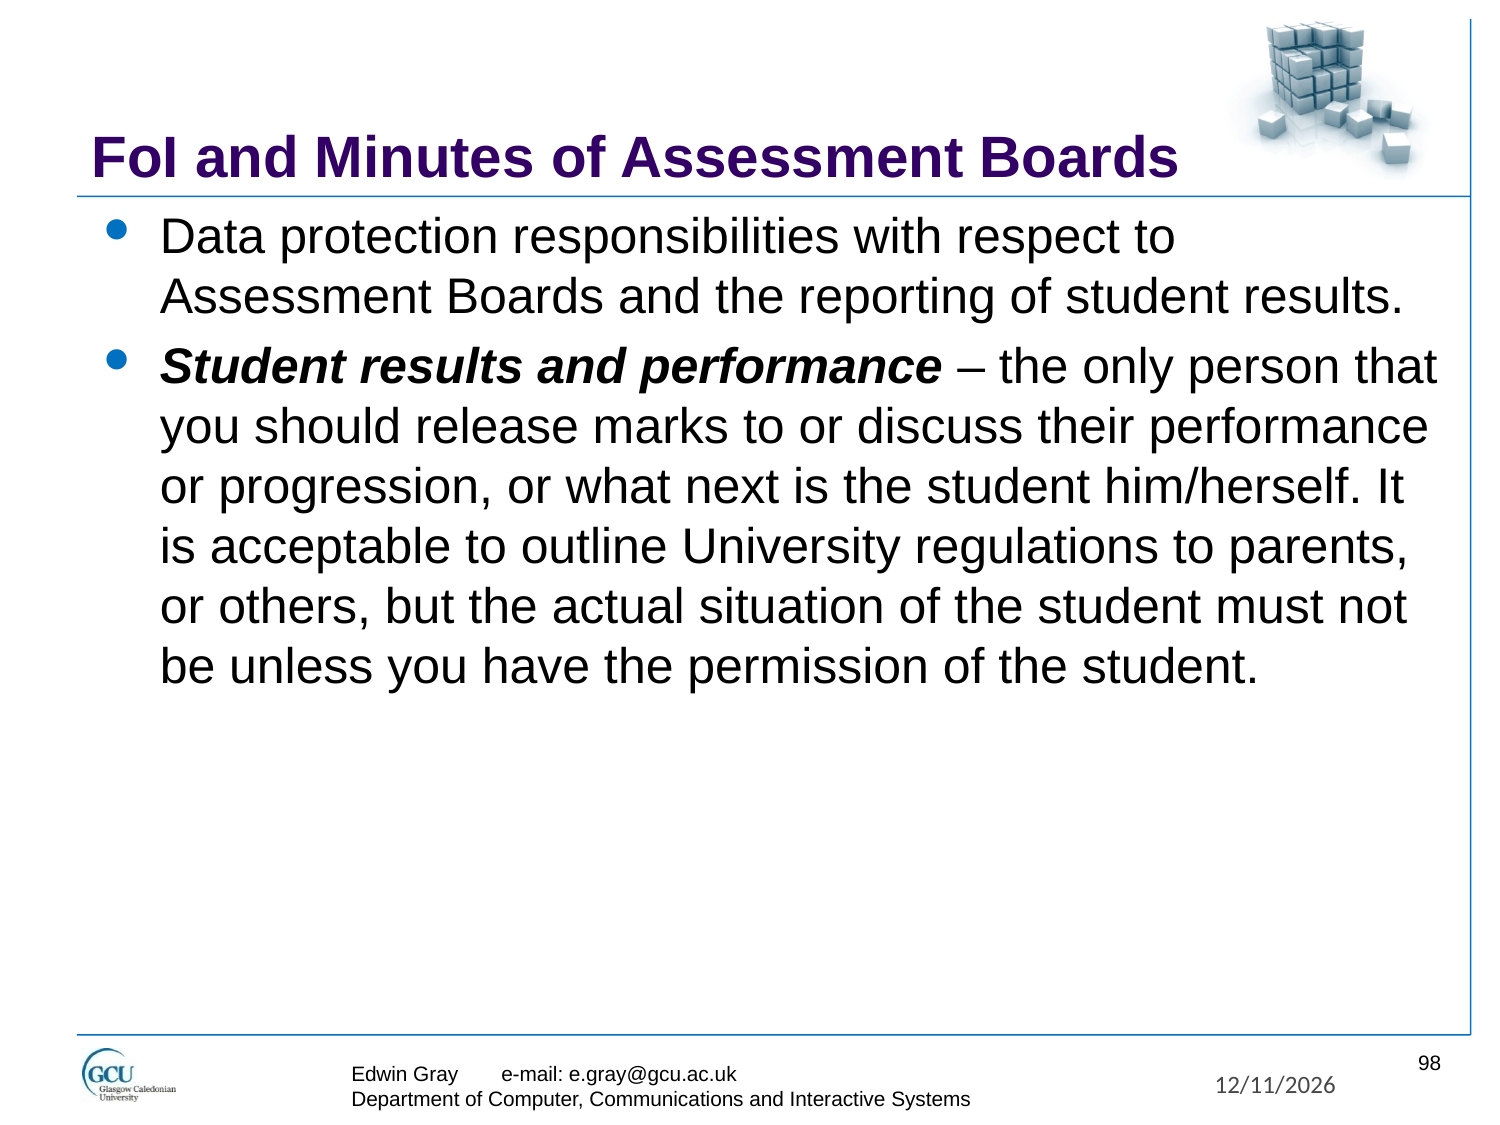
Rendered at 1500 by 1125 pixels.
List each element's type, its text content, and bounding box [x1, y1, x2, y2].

title FoI and Minutes of Assessment Boards [76, 101, 1260, 197]
text_box Edwin Gray e-mail: e.gray@gcu.ac.uk Department of Computer, Communications and Interactive Systems [336, 1052, 1022, 1109]
text_box 98 [1367, 1042, 1456, 1080]
list Data protection responsibilities with respect to Assessment Boards and the reporting of student results. Student results and performance – the only person that you should release marks to or discuss their performance or progression, or what next is the student him/herself. It is acceptable to outline University regulations to parents, or others, but the actual situation of the student must not be unless you have the permission of the student. [88, 196, 1471, 1035]
text_box 27/11/2017 [1199, 1060, 1351, 1106]
picture [1207, 0, 1461, 191]
picture [82, 1048, 176, 1102]
